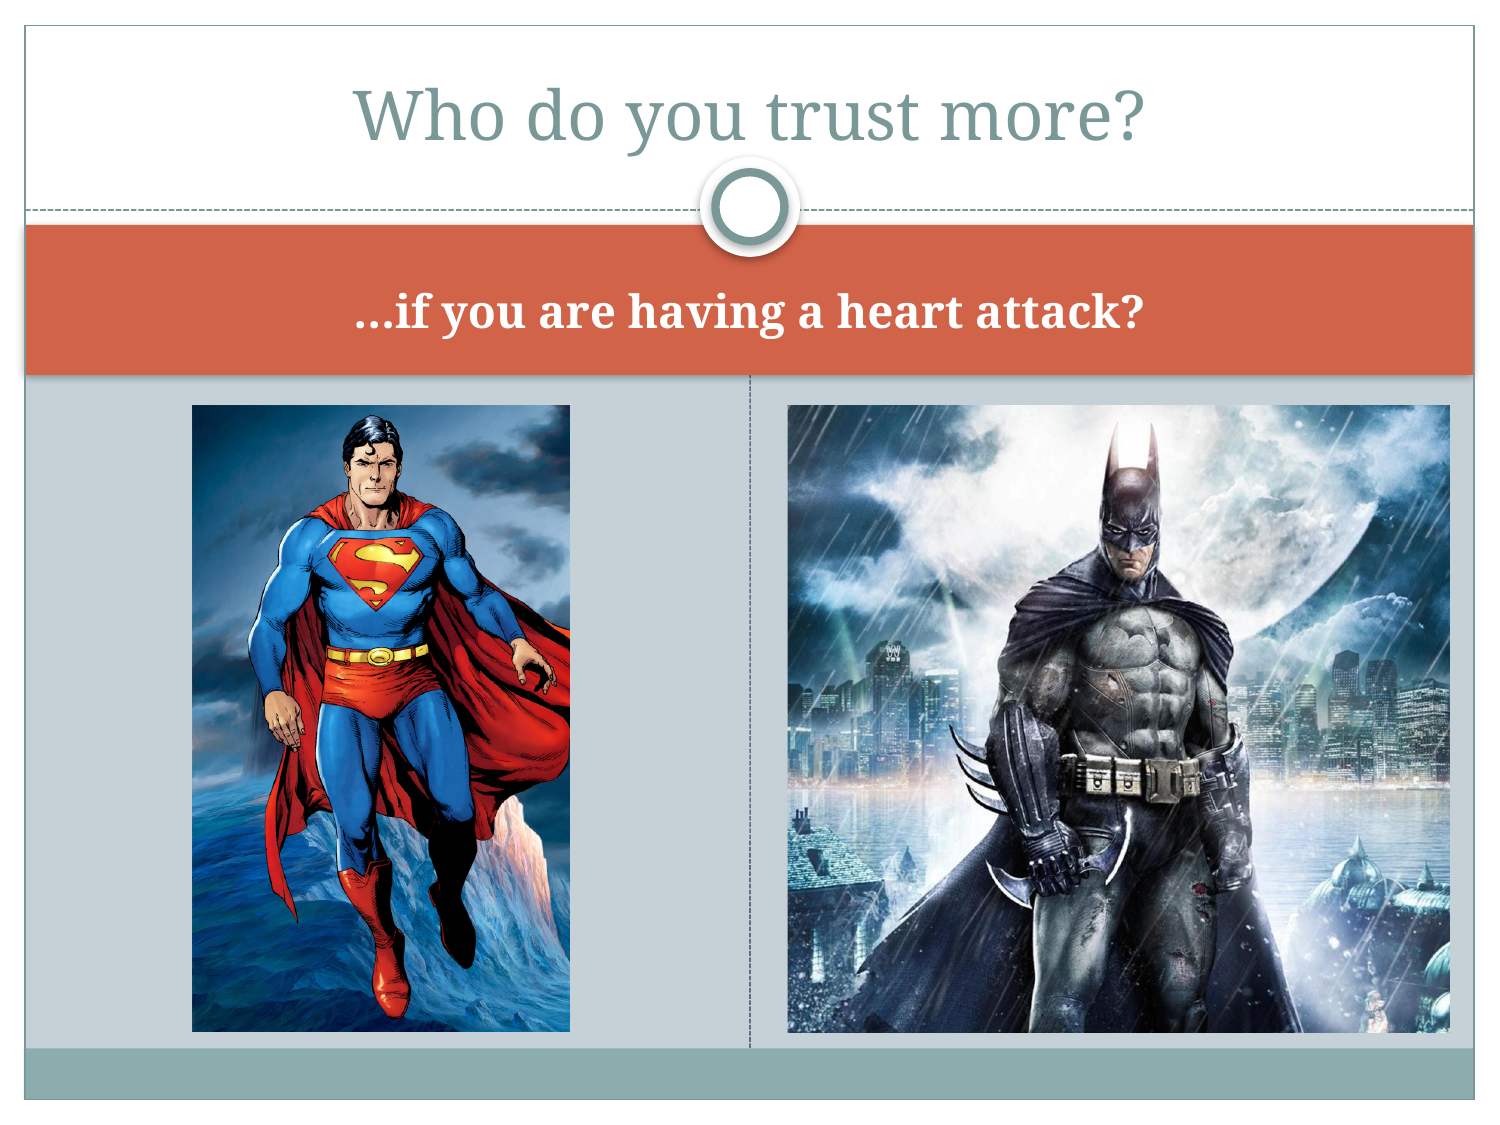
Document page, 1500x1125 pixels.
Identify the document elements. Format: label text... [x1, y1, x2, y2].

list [787, 405, 1451, 1033]
list …if you are having a heart attack? [48, 249, 1451, 371]
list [49, 405, 713, 1033]
title Who do you trust more? [49, 37, 1450, 162]
